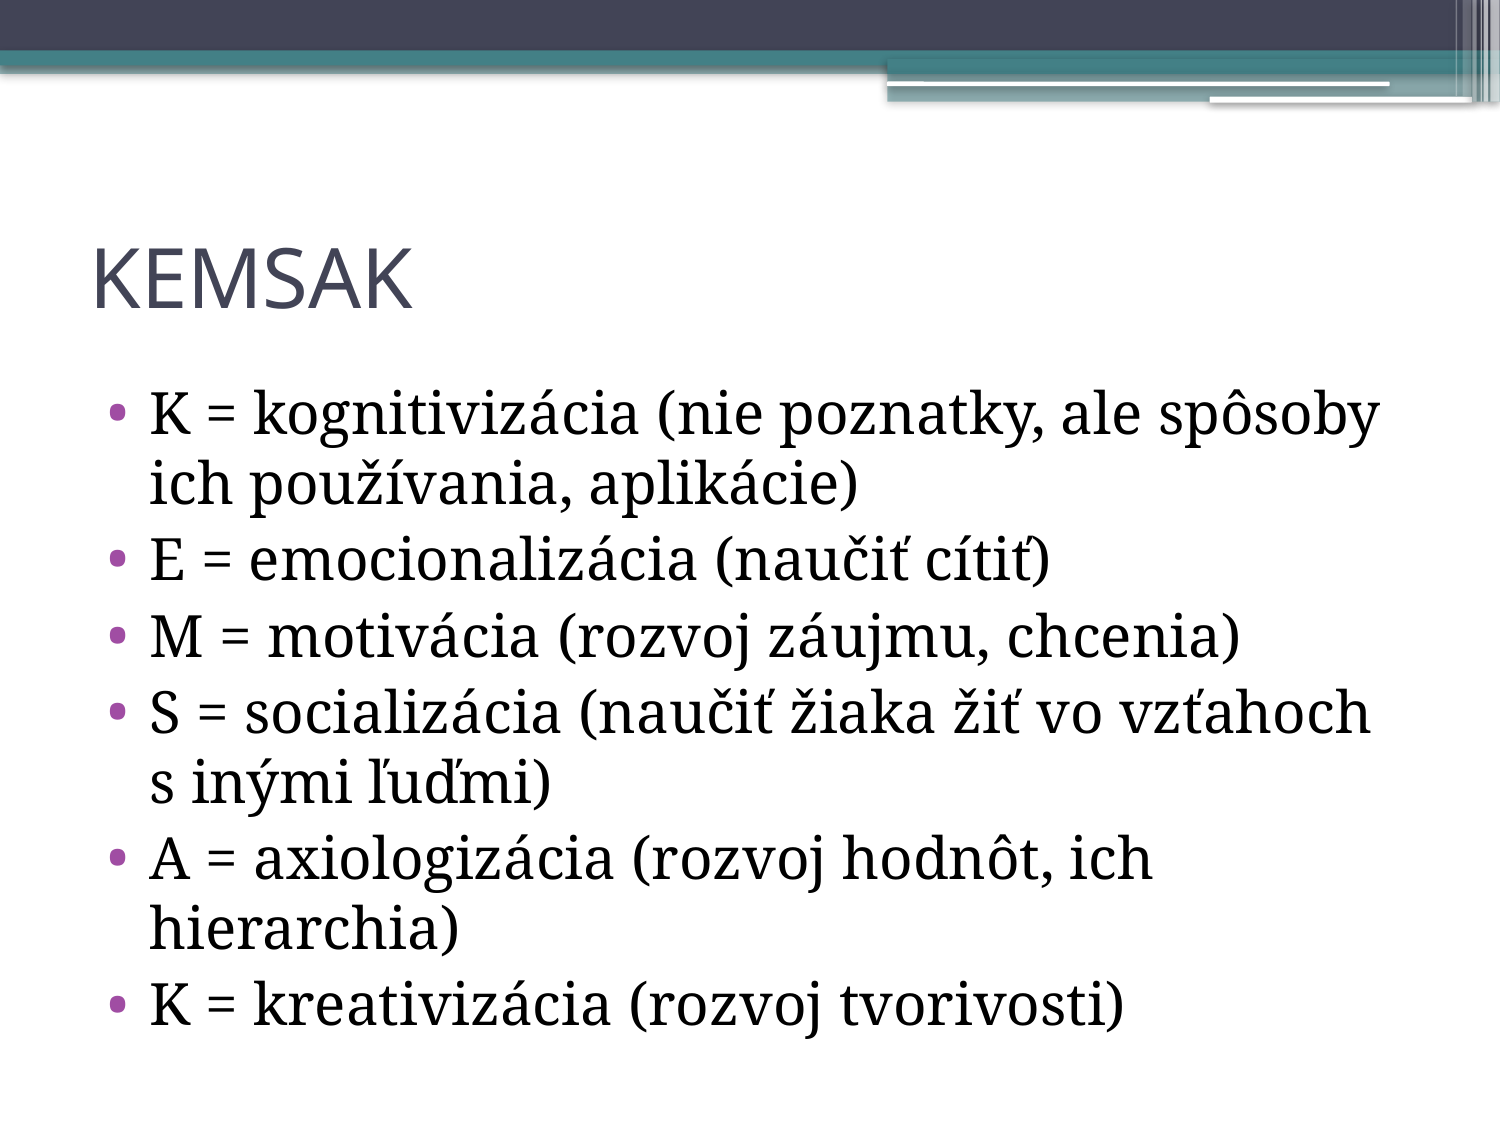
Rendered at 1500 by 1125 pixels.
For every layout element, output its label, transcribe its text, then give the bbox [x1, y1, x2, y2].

list K = kognitivizácia (nie poznatky, ale spôsoby ich používania, aplikácie) E = emocionalizácia (naučiť cítiť) M = motivácia (rozvoj záujmu, chcenia) S = socializácia (naučiť žiaka žiť vo vzťahoch s inými ľuďmi) A = axiologizácia (rozvoj hodnôt, ich hierarchia) K = kreativizácia (rozvoj tvorivosti) [75, 368, 1425, 1079]
title KEMSAK [75, 187, 1425, 363]
